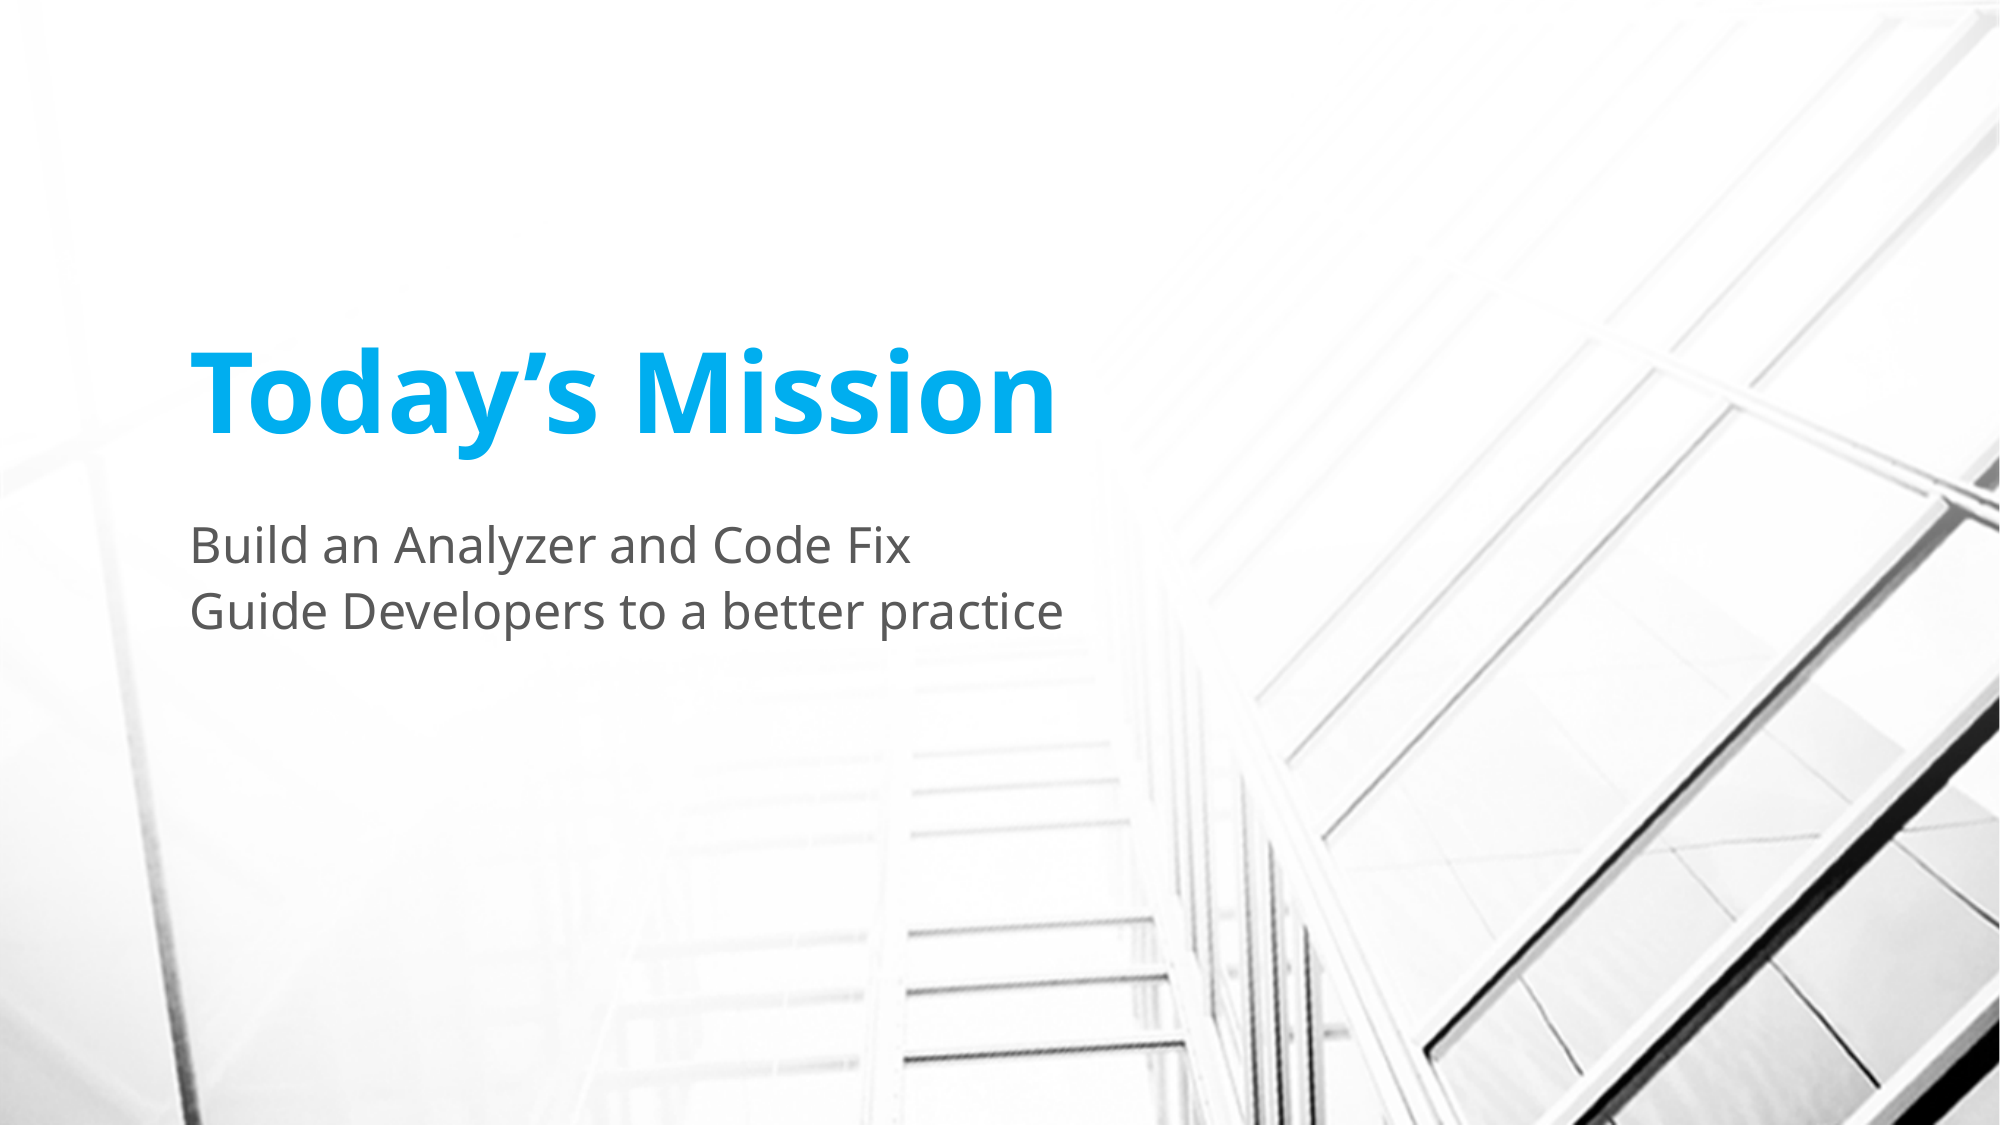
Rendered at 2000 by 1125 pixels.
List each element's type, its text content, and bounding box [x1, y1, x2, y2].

list Build an Analyzer and Code Fix Guide Developers to a better practice [174, 512, 1600, 738]
title Today’s Mission [174, 87, 1600, 463]
picture [0, 0, 2000, 1125]
